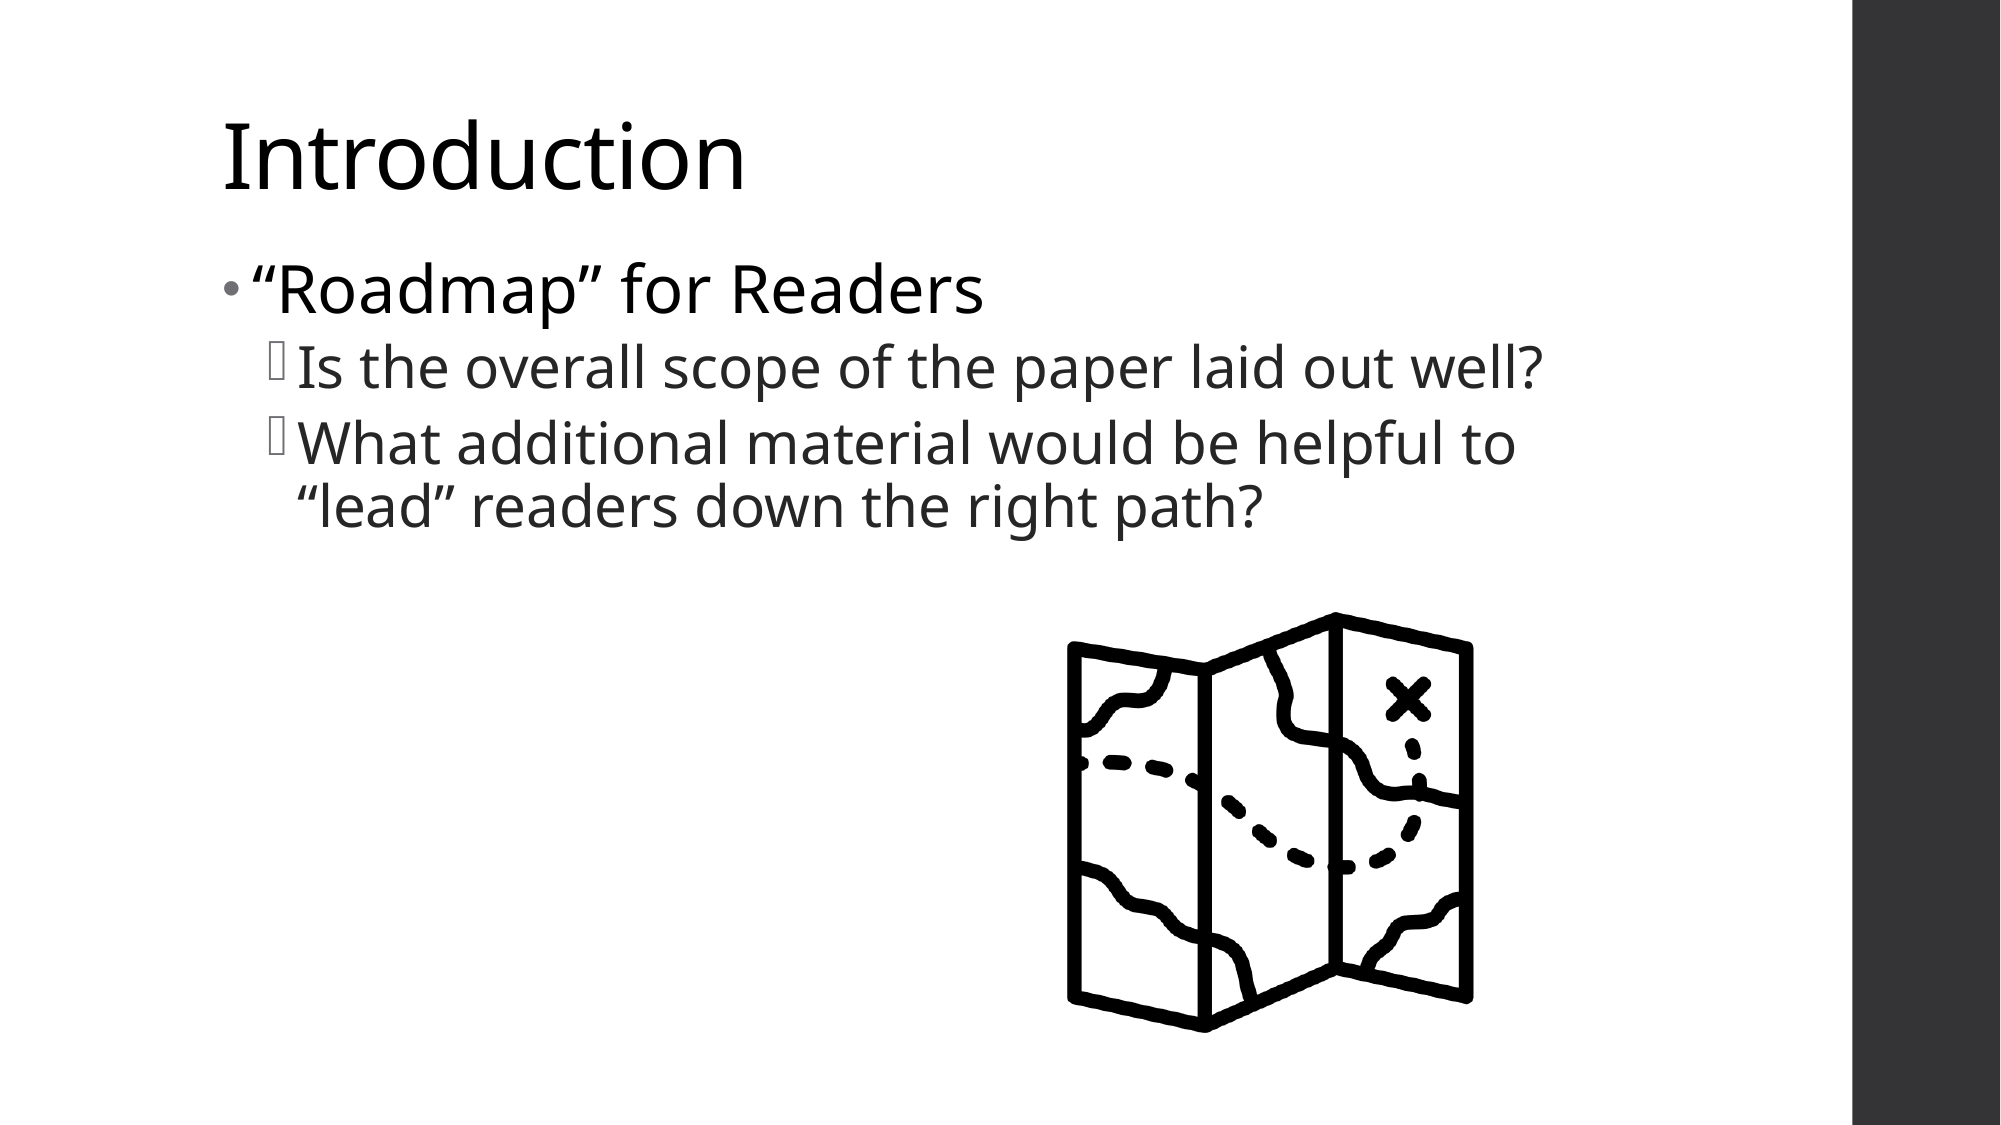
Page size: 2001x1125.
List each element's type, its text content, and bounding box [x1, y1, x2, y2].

picture [999, 590, 1542, 1044]
list “Roadmap” for Readers Is the overall scope of the paper laid out well? What additional material would be helpful to “lead” readers down the right path? [206, 244, 1617, 1070]
title Introduction [206, 0, 1797, 218]
